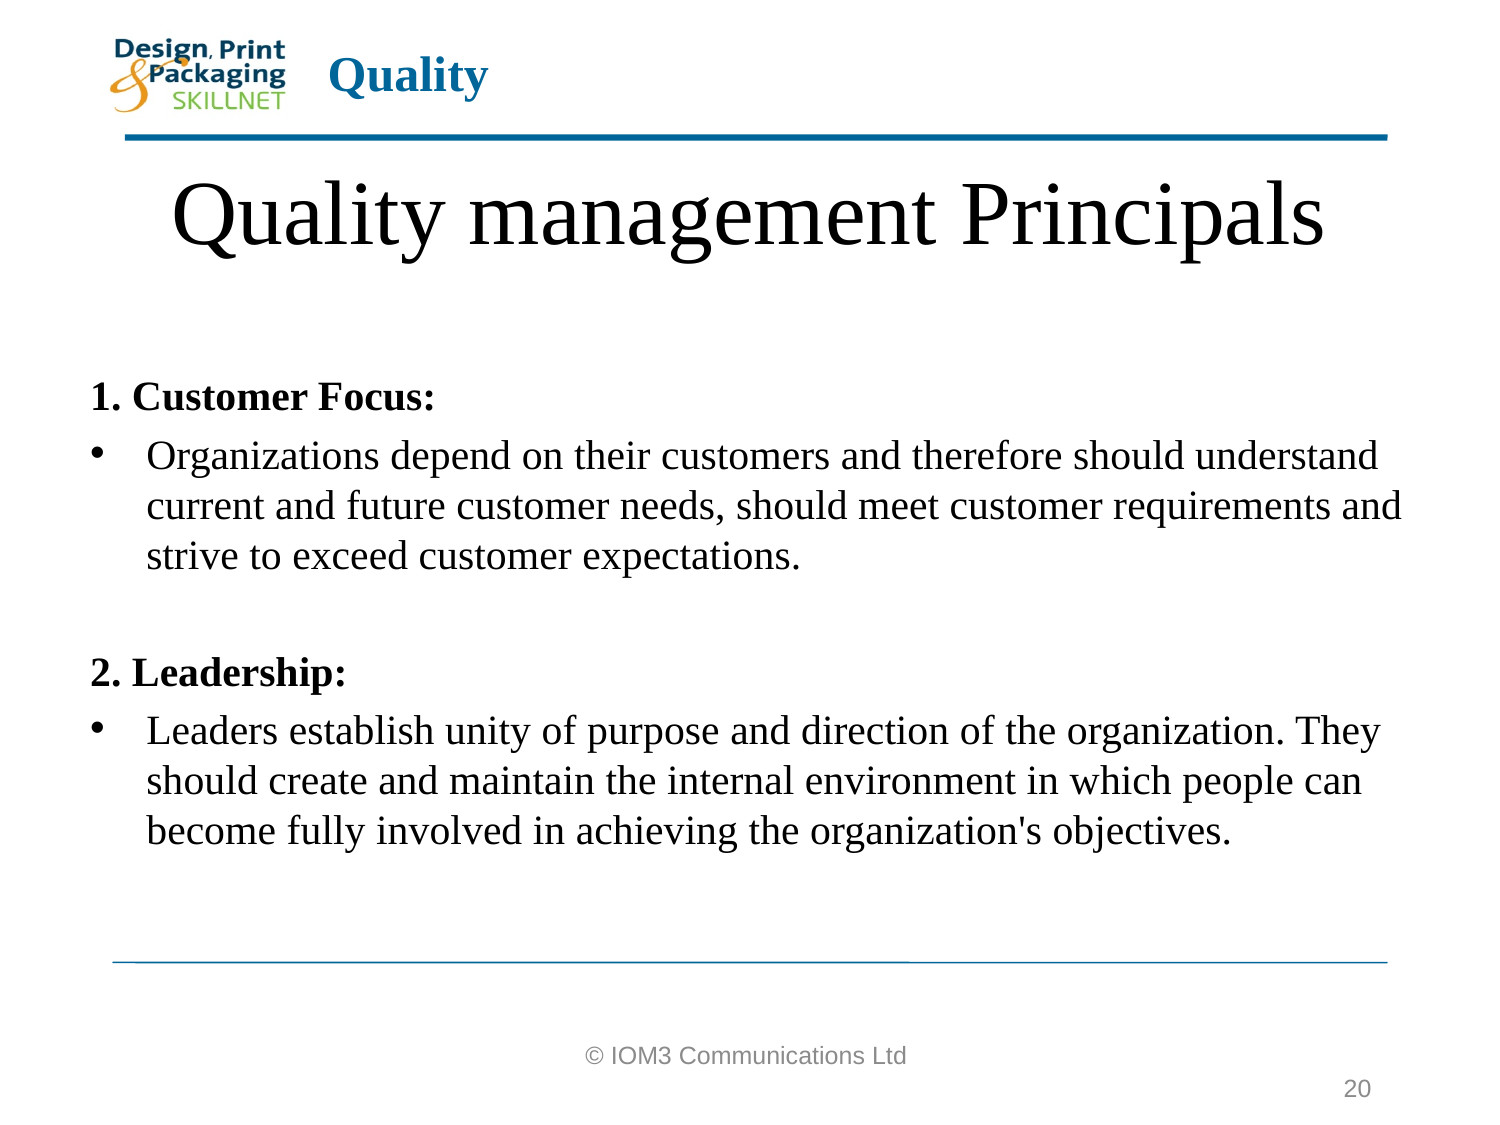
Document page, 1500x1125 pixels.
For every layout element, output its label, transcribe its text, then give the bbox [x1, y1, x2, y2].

title Quality management Principals [0, 125, 1500, 291]
footer © IOM3 Communications Ltd [521, 987, 972, 1122]
slide_number 20 [1210, 1042, 1387, 1103]
list 1. Customer Focus: Organizations depend on their customers and therefore should understand current and future customer needs, should meet customer requirements and strive to exceed customer expectations. 2. Leadership: Leaders establish unity of purpose and direction of the organization. They should create and maintain the internal environment in which people can become fully involved in achieving the organization's objectives. [74, 361, 1426, 1065]
picture [100, 30, 295, 120]
